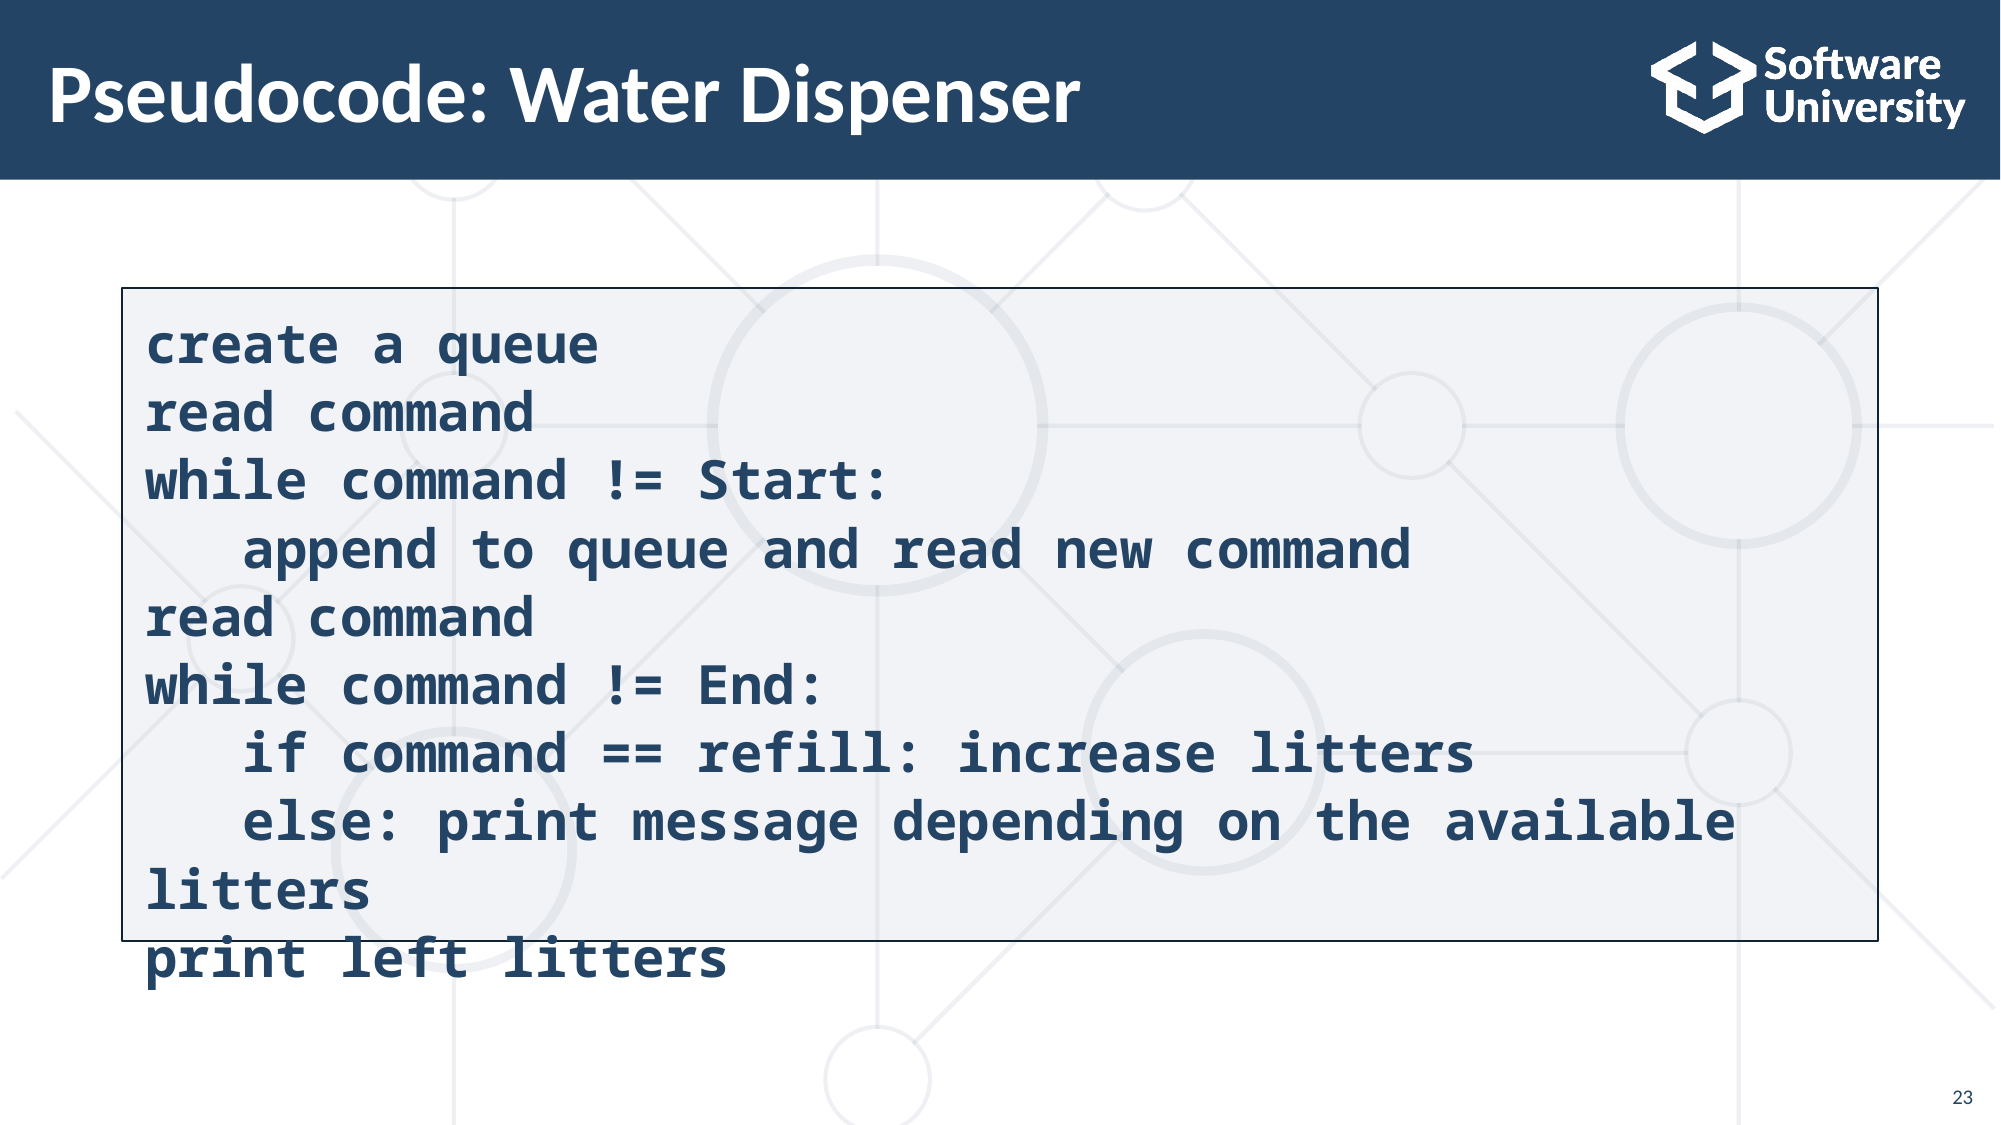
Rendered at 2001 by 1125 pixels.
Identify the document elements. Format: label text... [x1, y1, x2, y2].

text_box 23 [1927, 1067, 1989, 1117]
list create a queue read command while command != Start: append to queue and read new command read command while command != End: if command == refill: increase litters else: print message depending on the available litters print left litters [121, 287, 1879, 942]
title Pseudocode: Water Dispenser [31, 16, 1625, 162]
picture [1651, 41, 1966, 134]
